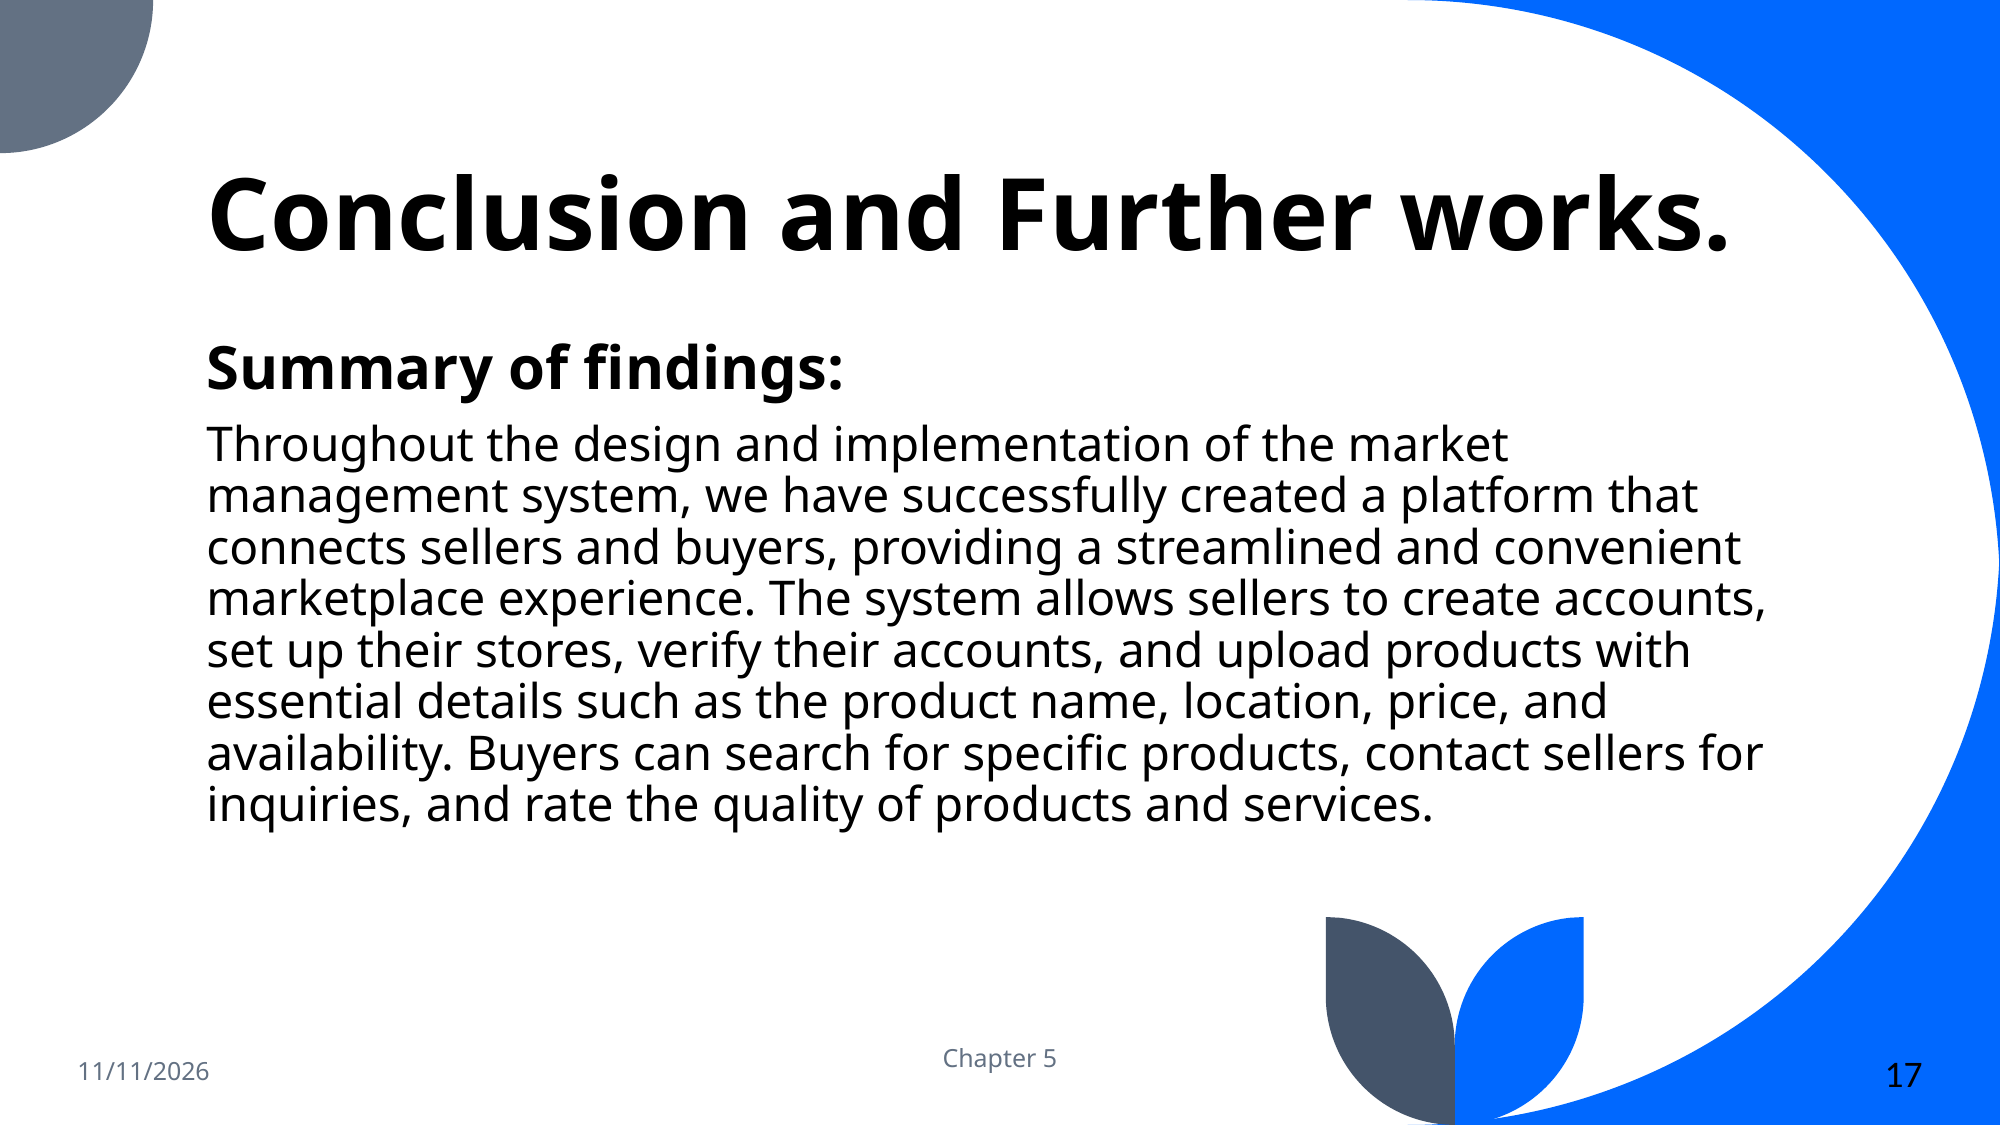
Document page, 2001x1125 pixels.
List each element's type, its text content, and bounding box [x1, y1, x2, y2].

list Summary of findings: Throughout the design and implementation of the market management system, we have successfully created a platform that connects sellers and buyers, providing a streamlined and convenient marketplace experience. The system allows sellers to create accounts, set up their stores, verify their accounts, and upload products with essential details such as the product name, location, price, and availability. Buyers can search for specific products, contact sellers for inquiries, and rate the quality of products and services. [191, 330, 1796, 884]
text_box Chapter 5 [662, 1042, 1338, 1103]
text_box 6/19/2023 [62, 1042, 513, 1103]
title Conclusion and Further works. [191, 62, 1796, 280]
text_box 17 [1665, 1042, 1938, 1103]
